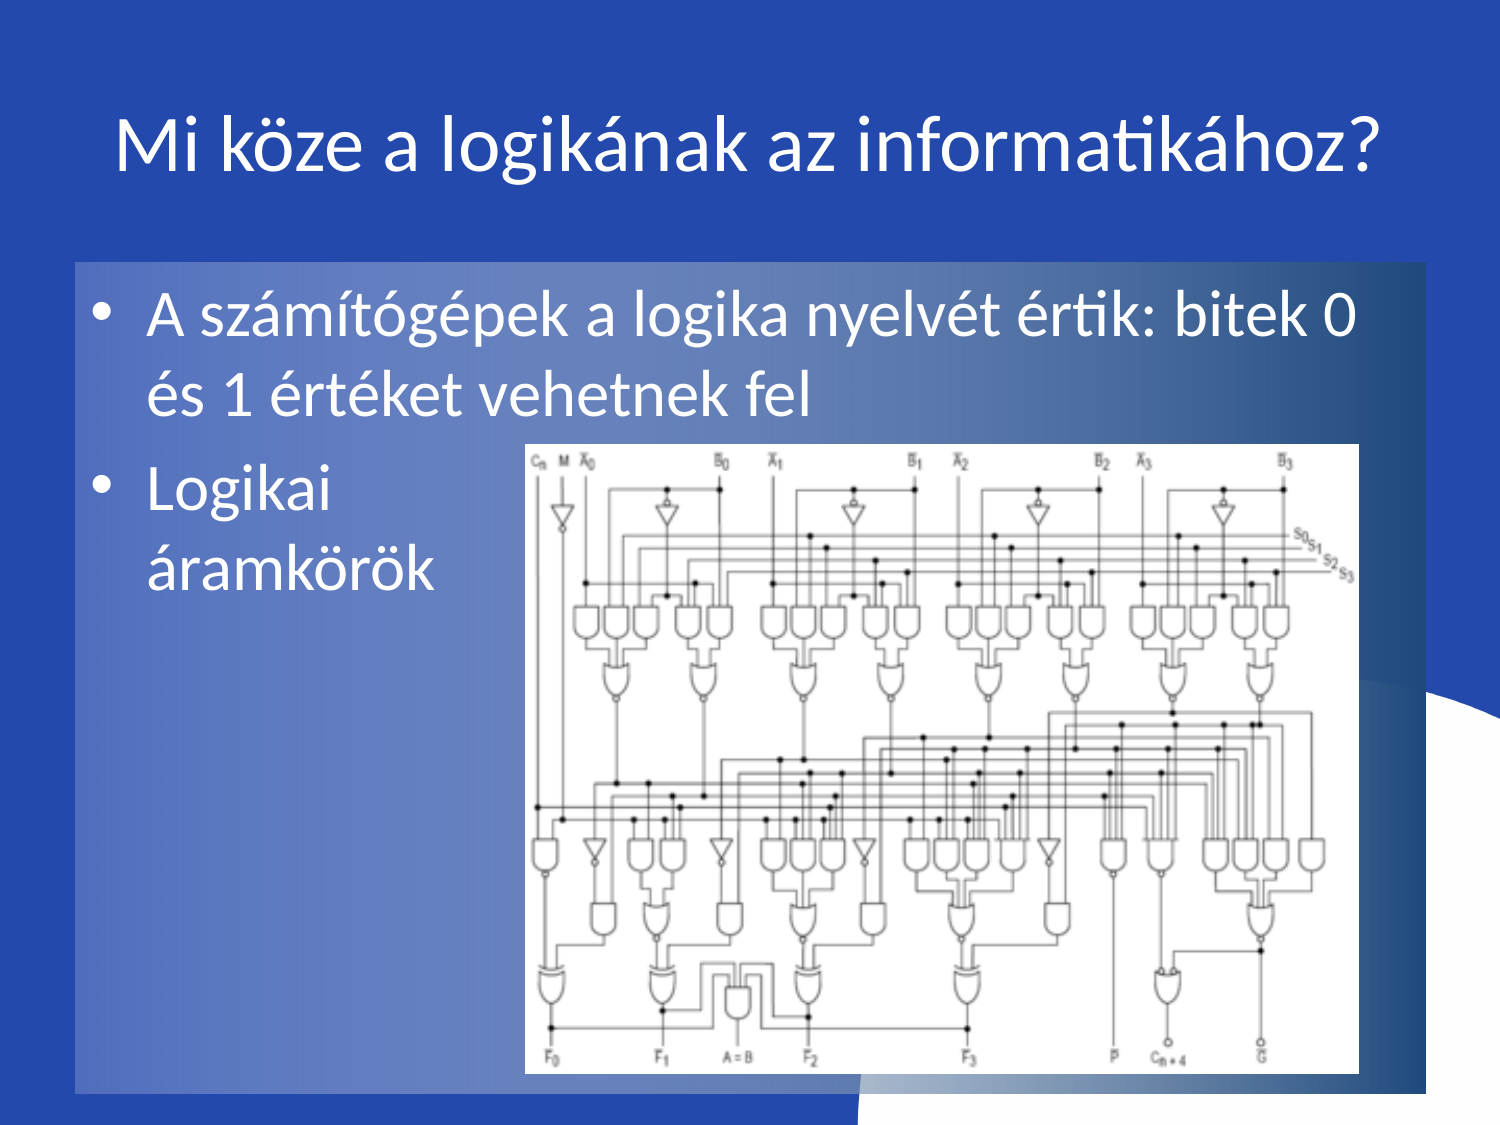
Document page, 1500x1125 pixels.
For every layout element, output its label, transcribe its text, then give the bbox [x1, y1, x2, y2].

title Mi köze a logikának az informatikához? [75, 45, 1425, 233]
picture [0, 0, 1500, 1125]
list A számítógépek a logika nyelvét értik: bitek 0 és 1 értéket vehetnek fel Logikai áramkörök [75, 262, 1425, 1094]
